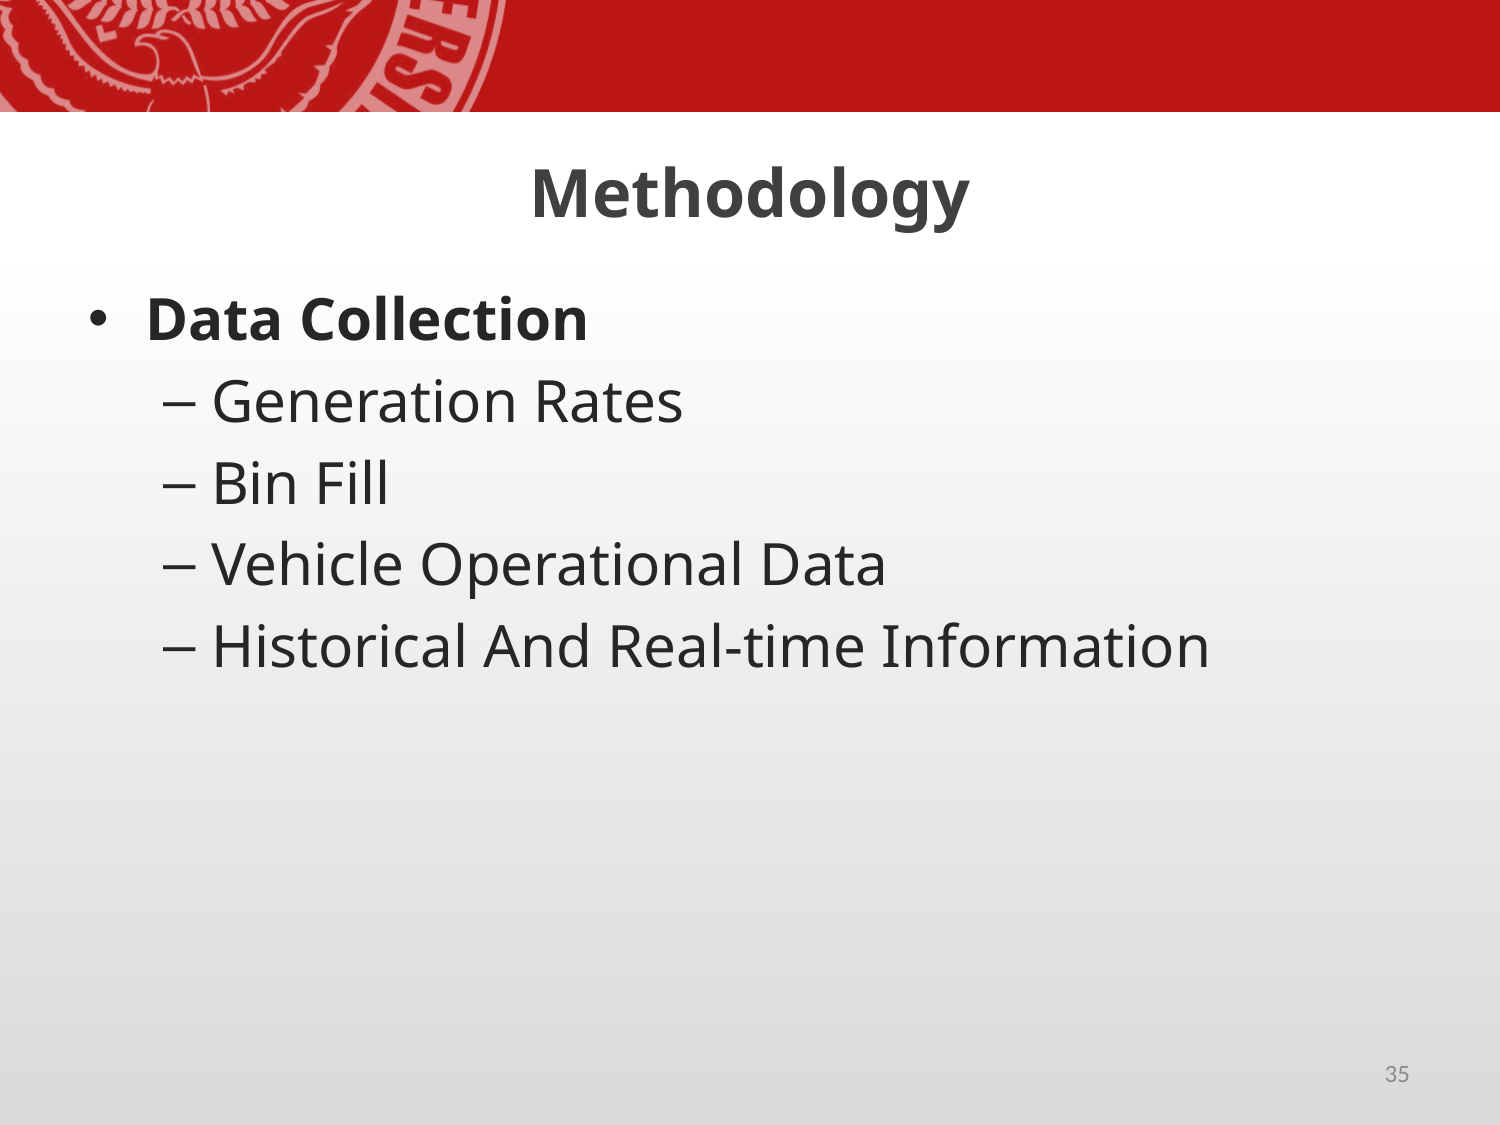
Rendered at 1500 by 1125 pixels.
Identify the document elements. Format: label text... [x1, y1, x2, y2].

slide_number 35 [1074, 1042, 1425, 1103]
list Data Collection Generation Rates Bin Fill Vehicle Operational Data Historical And Real-time Information [74, 275, 1425, 575]
picture [0, 0, 1500, 112]
title Methodology [75, 137, 1425, 245]
